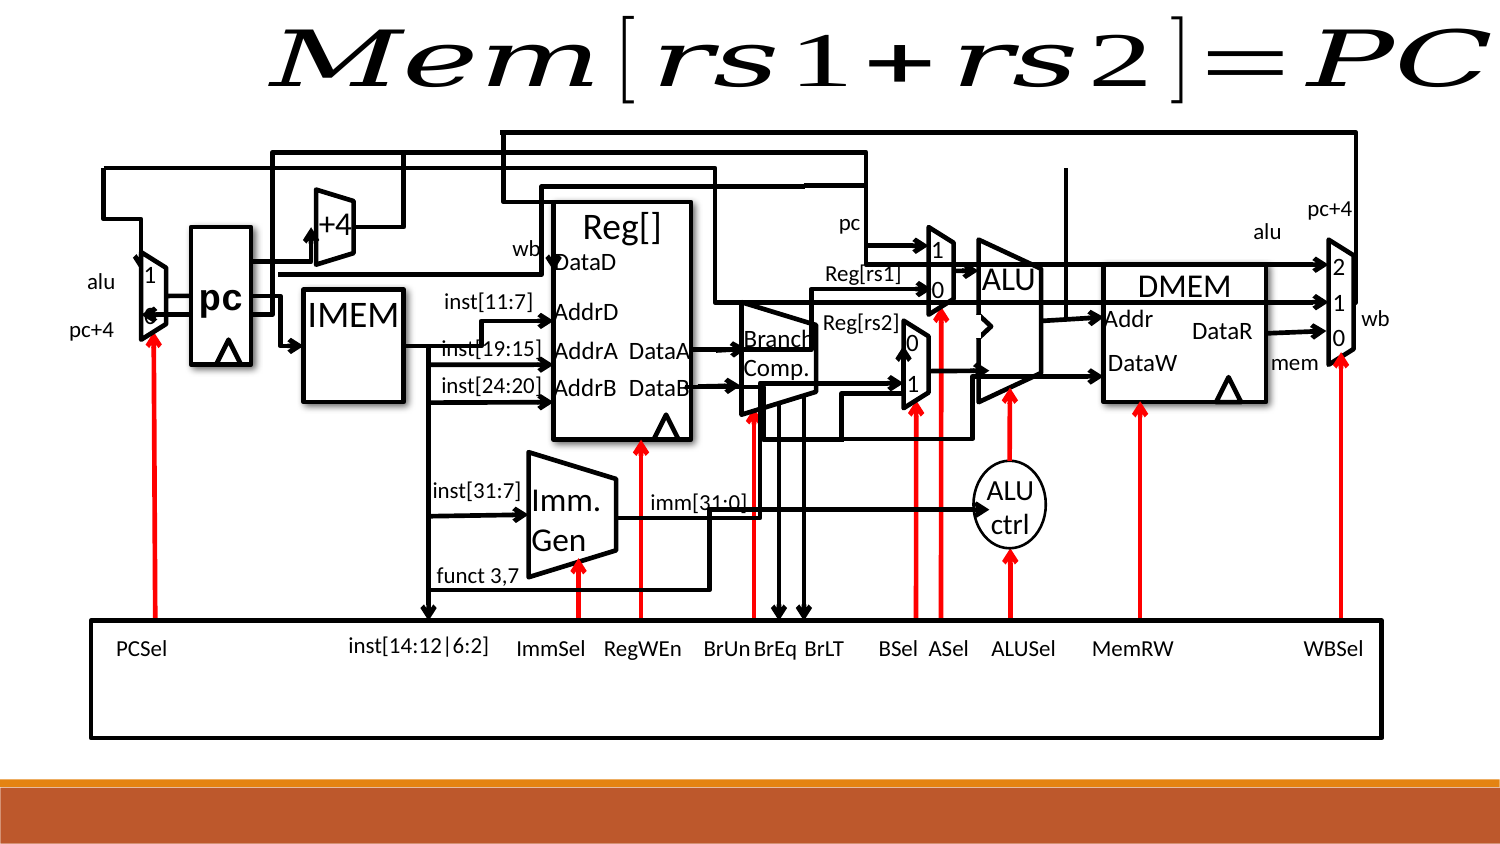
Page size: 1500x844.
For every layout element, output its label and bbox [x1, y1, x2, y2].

text_box [69, 314, 115, 342]
text_box [70, 132, 1383, 739]
text_box [1361, 303, 1390, 332]
